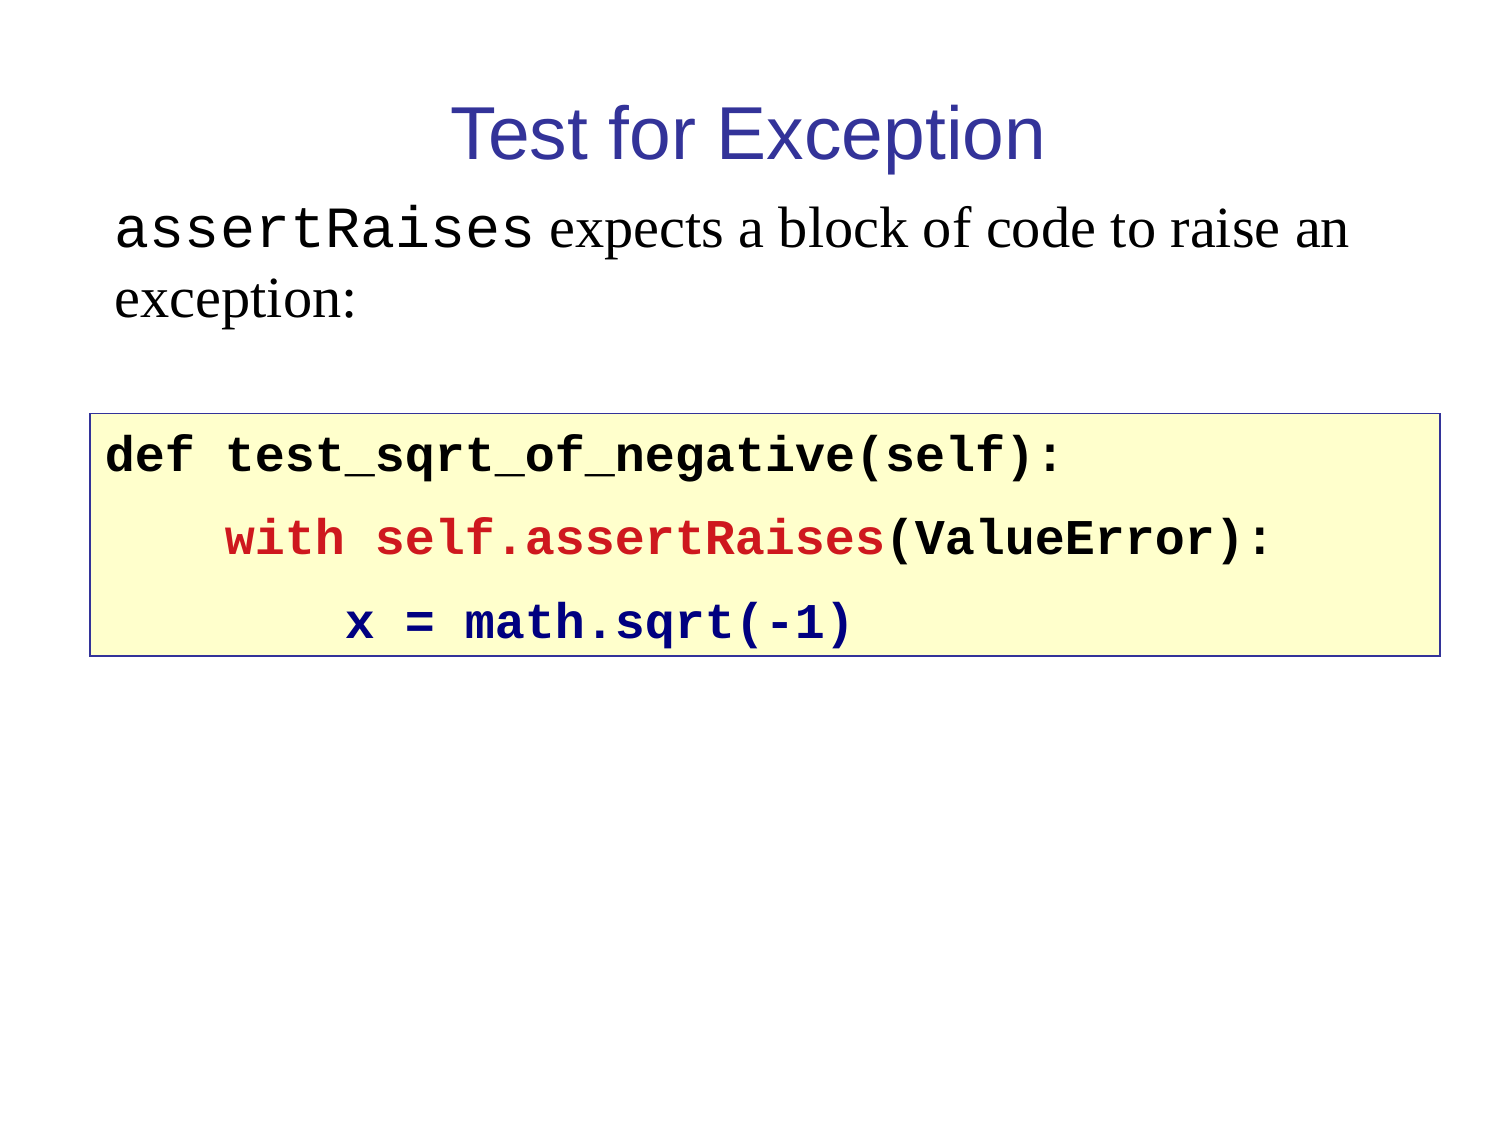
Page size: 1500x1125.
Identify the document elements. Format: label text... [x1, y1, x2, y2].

text_box Test for Exception [100, 42, 1397, 181]
text_box assertRaises expects a block of code to raise an exception: [100, 181, 1440, 337]
text_box def test_sqrt_of_negative(self): with self.assertRaises(ValueError): x = math.sqrt(-1) [90, 413, 1440, 657]
